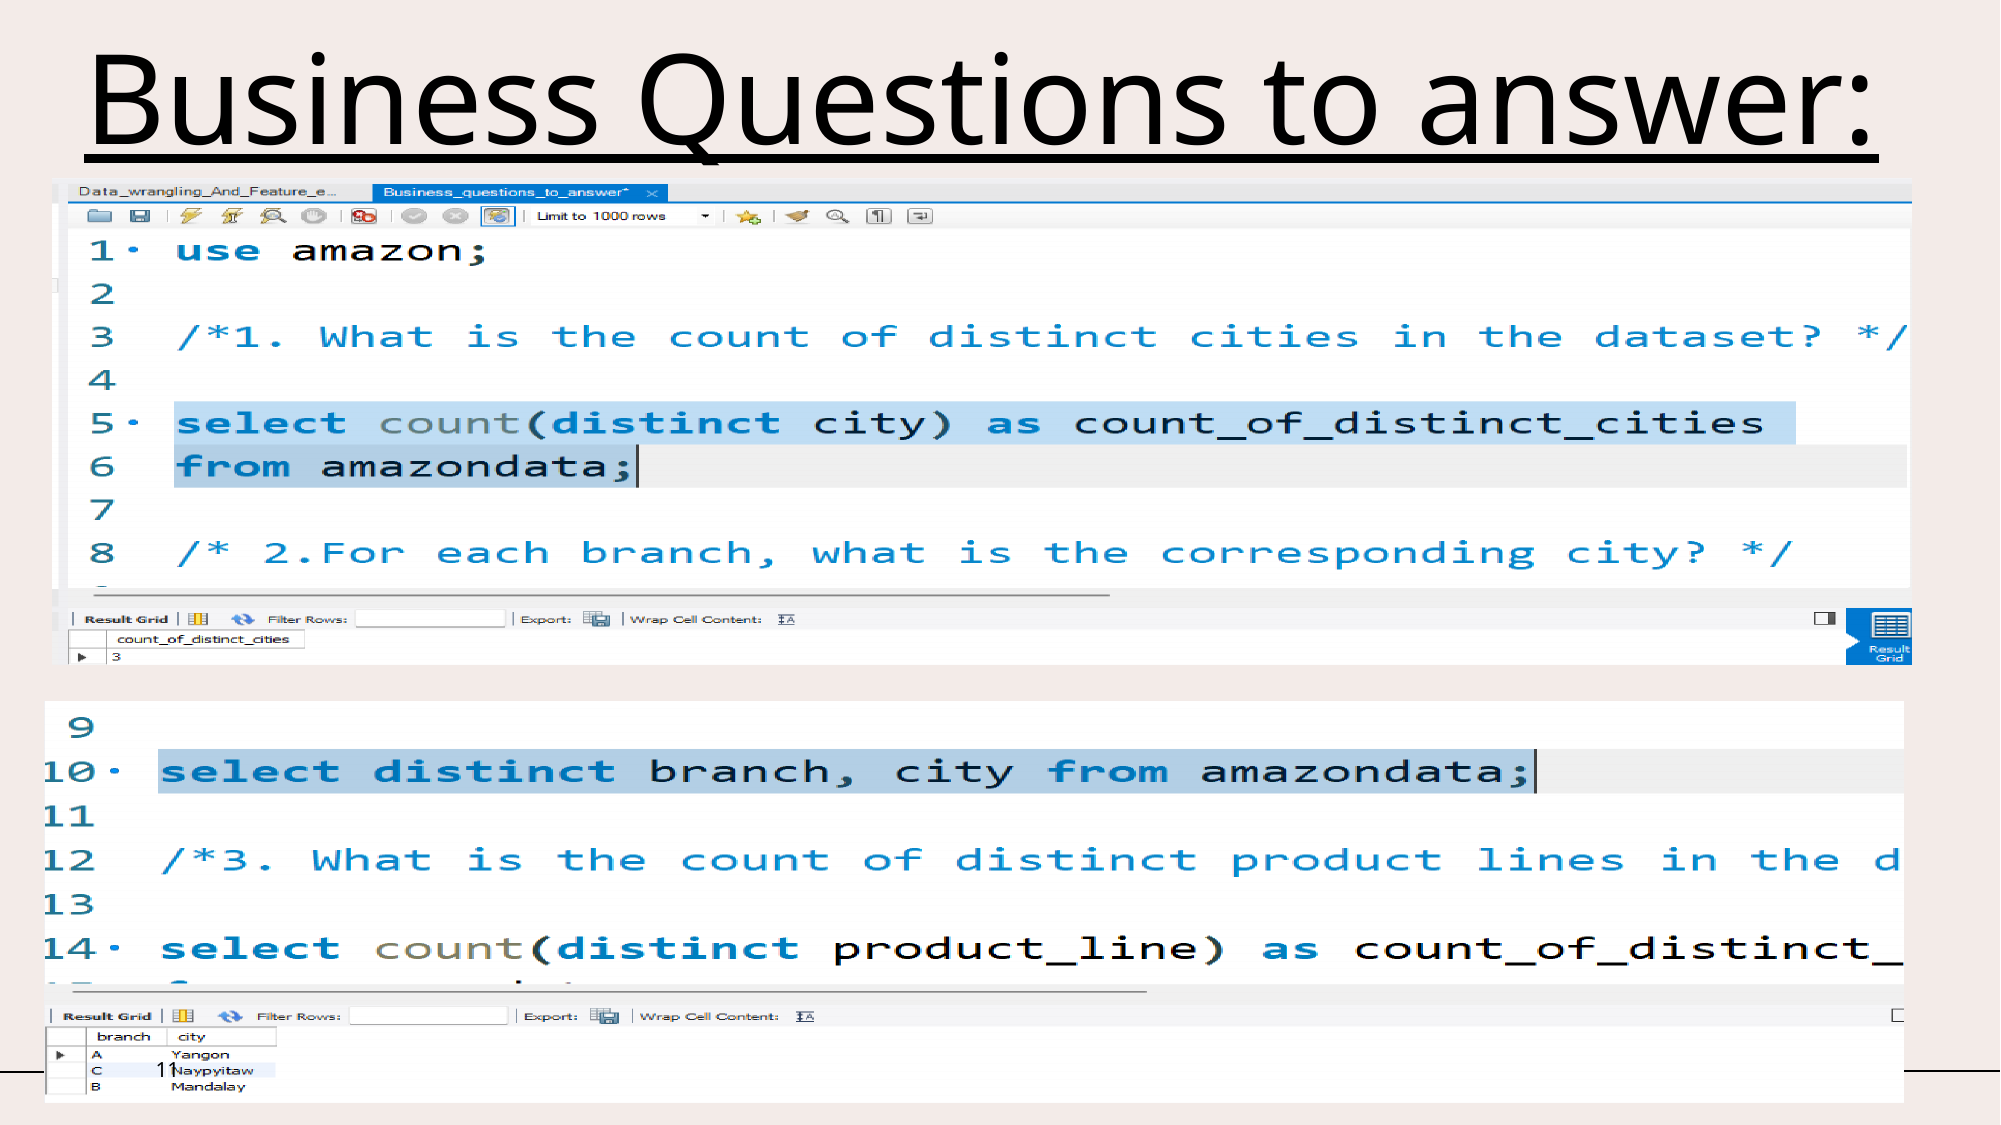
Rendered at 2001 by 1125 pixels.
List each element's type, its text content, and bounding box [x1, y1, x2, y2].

title Business Questions to answer: [24, 11, 1939, 179]
picture [44, 701, 1904, 1103]
picture [52, 178, 1912, 665]
